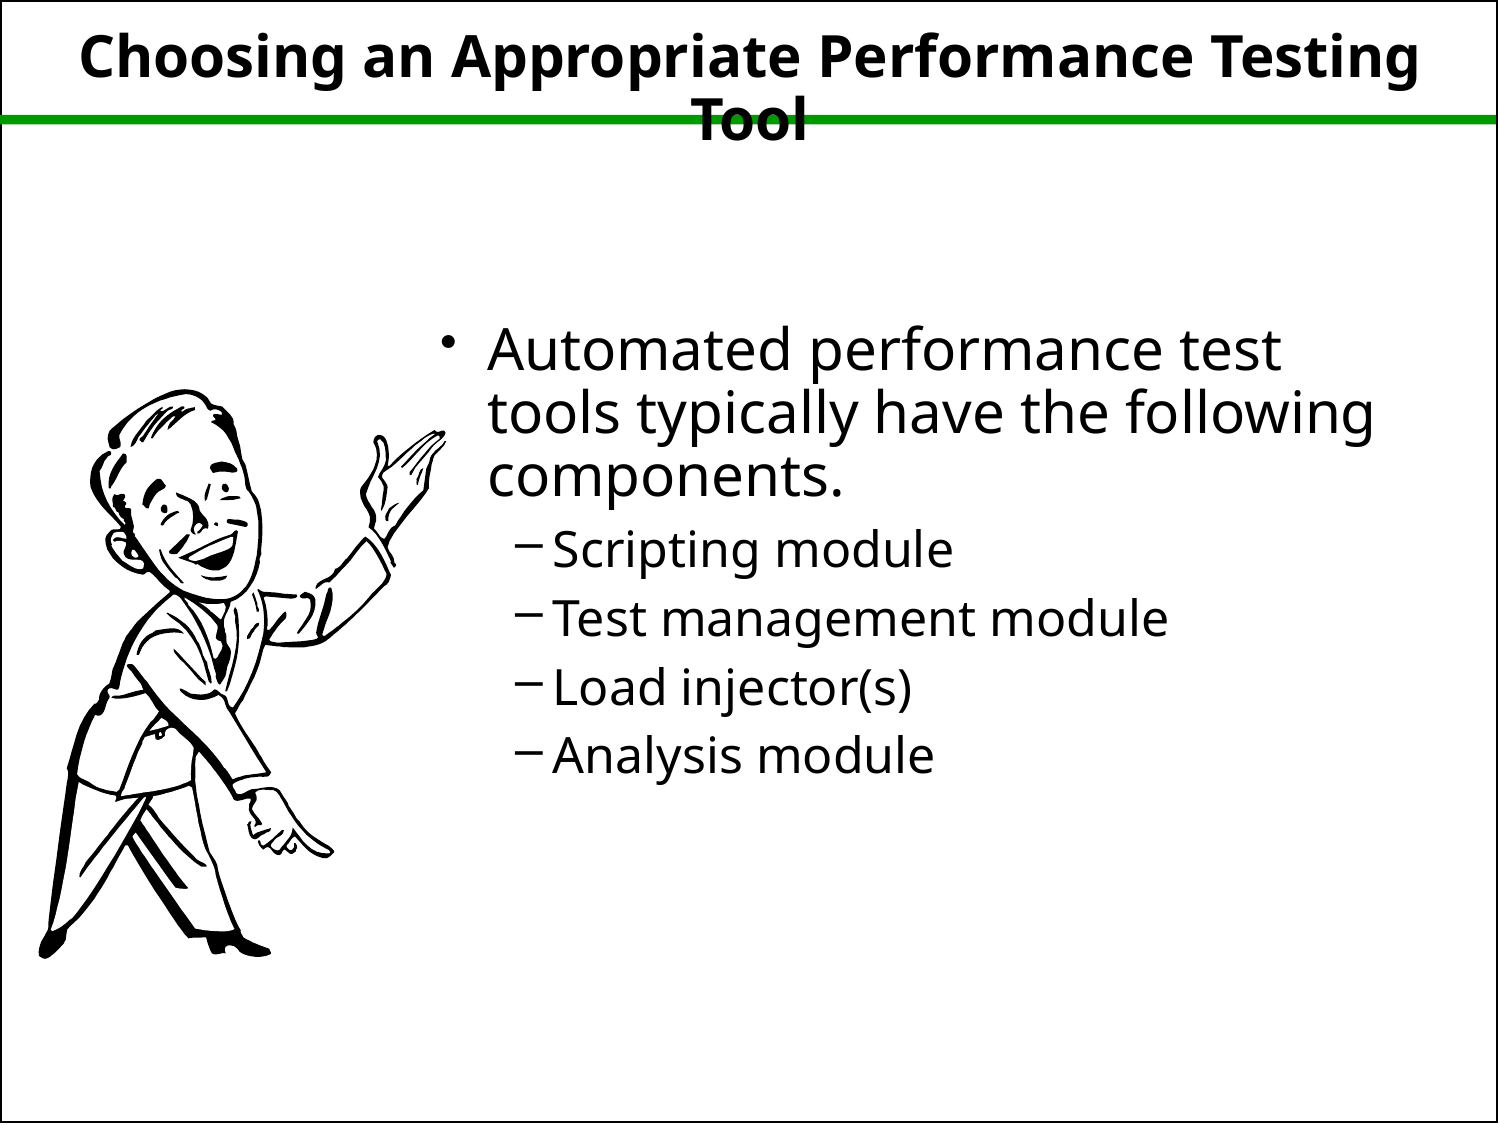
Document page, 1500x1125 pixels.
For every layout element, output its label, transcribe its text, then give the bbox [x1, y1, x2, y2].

title Choosing an Appropriate Performance Testing Tool [16, 15, 1484, 166]
picture [37, 387, 449, 960]
list Automated performance test tools typically have the following components. Scripting module Test management module Load injector(s) Analysis module [425, 312, 1425, 1055]
